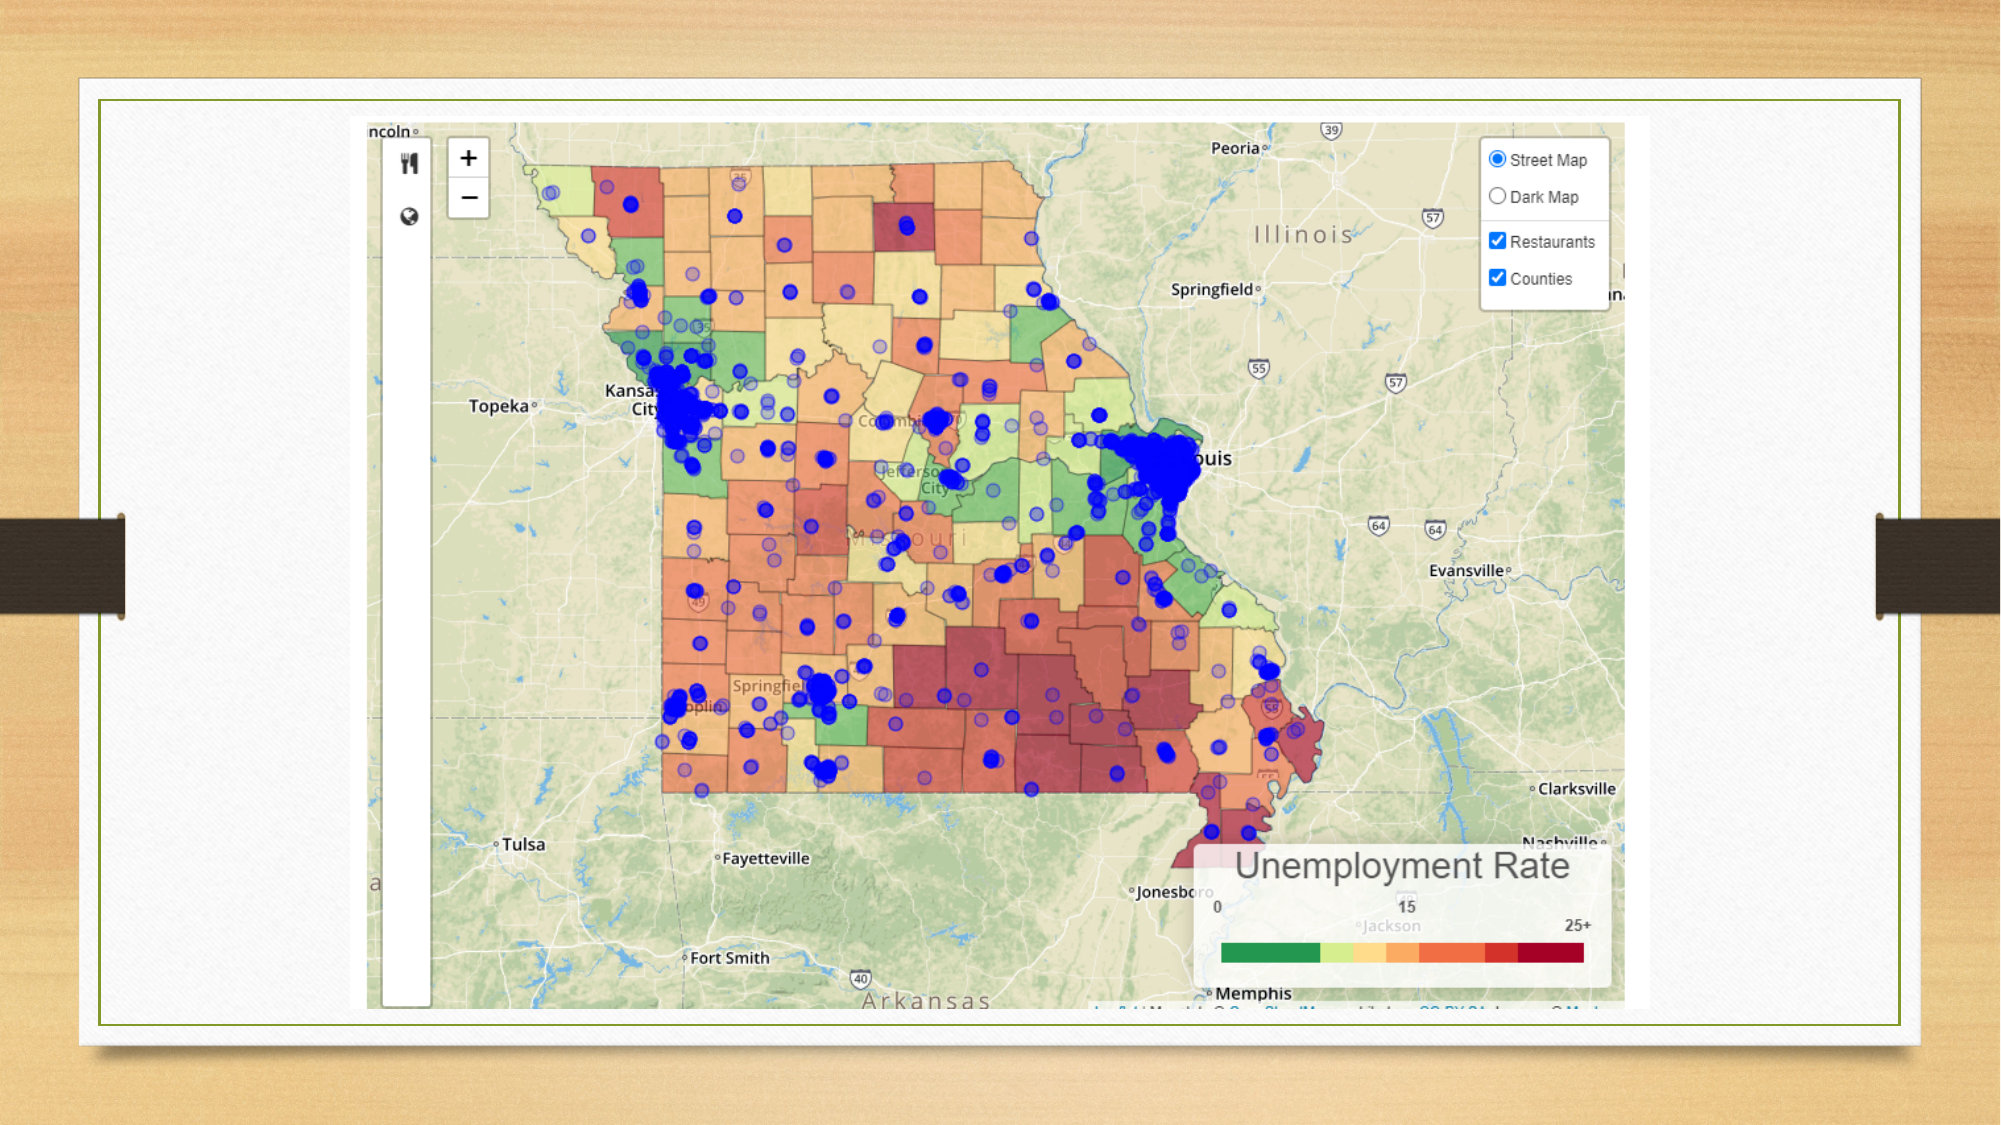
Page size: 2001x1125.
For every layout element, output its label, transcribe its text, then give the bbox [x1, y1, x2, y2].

picture [0, 0, 2001, 1125]
title Dynamic Map [0, 161, 350, 375]
